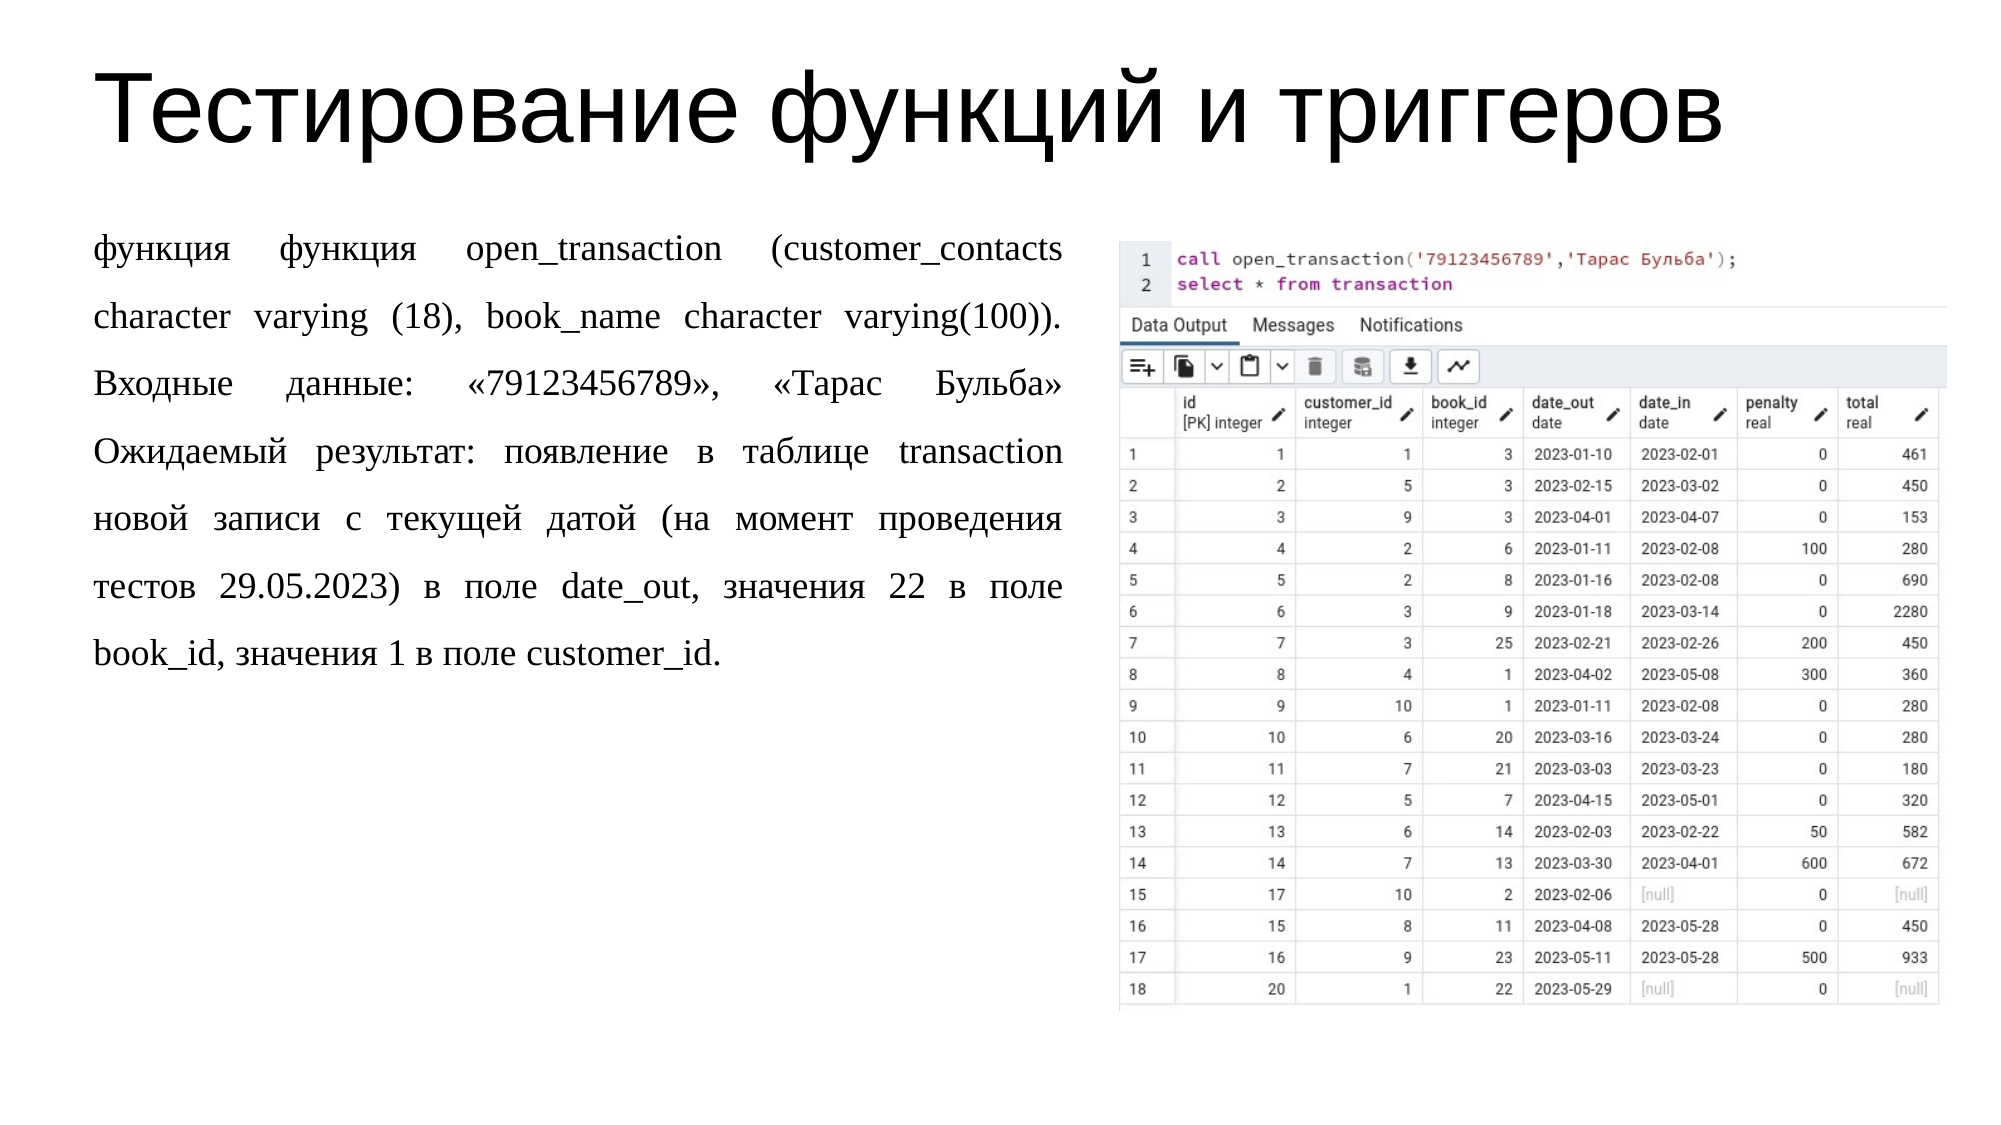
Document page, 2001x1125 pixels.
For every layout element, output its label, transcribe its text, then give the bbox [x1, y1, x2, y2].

title Тестирование функций и триггеров [78, 48, 1935, 194]
text_box функция функция open_transaction (customer_contacts character varying (18), book_name character varying(100)). Входные данные: «79123456789», «Тарас Бульба» Ожидаемый результат: появление в таблице transaction новой записи с текущей датой (на момент проведения тестов 29.05.2023) в поле date_out, значения 22 в поле book_id, значения 1 в поле customer_id. [78, 193, 1079, 681]
picture [1119, 241, 1947, 1011]
